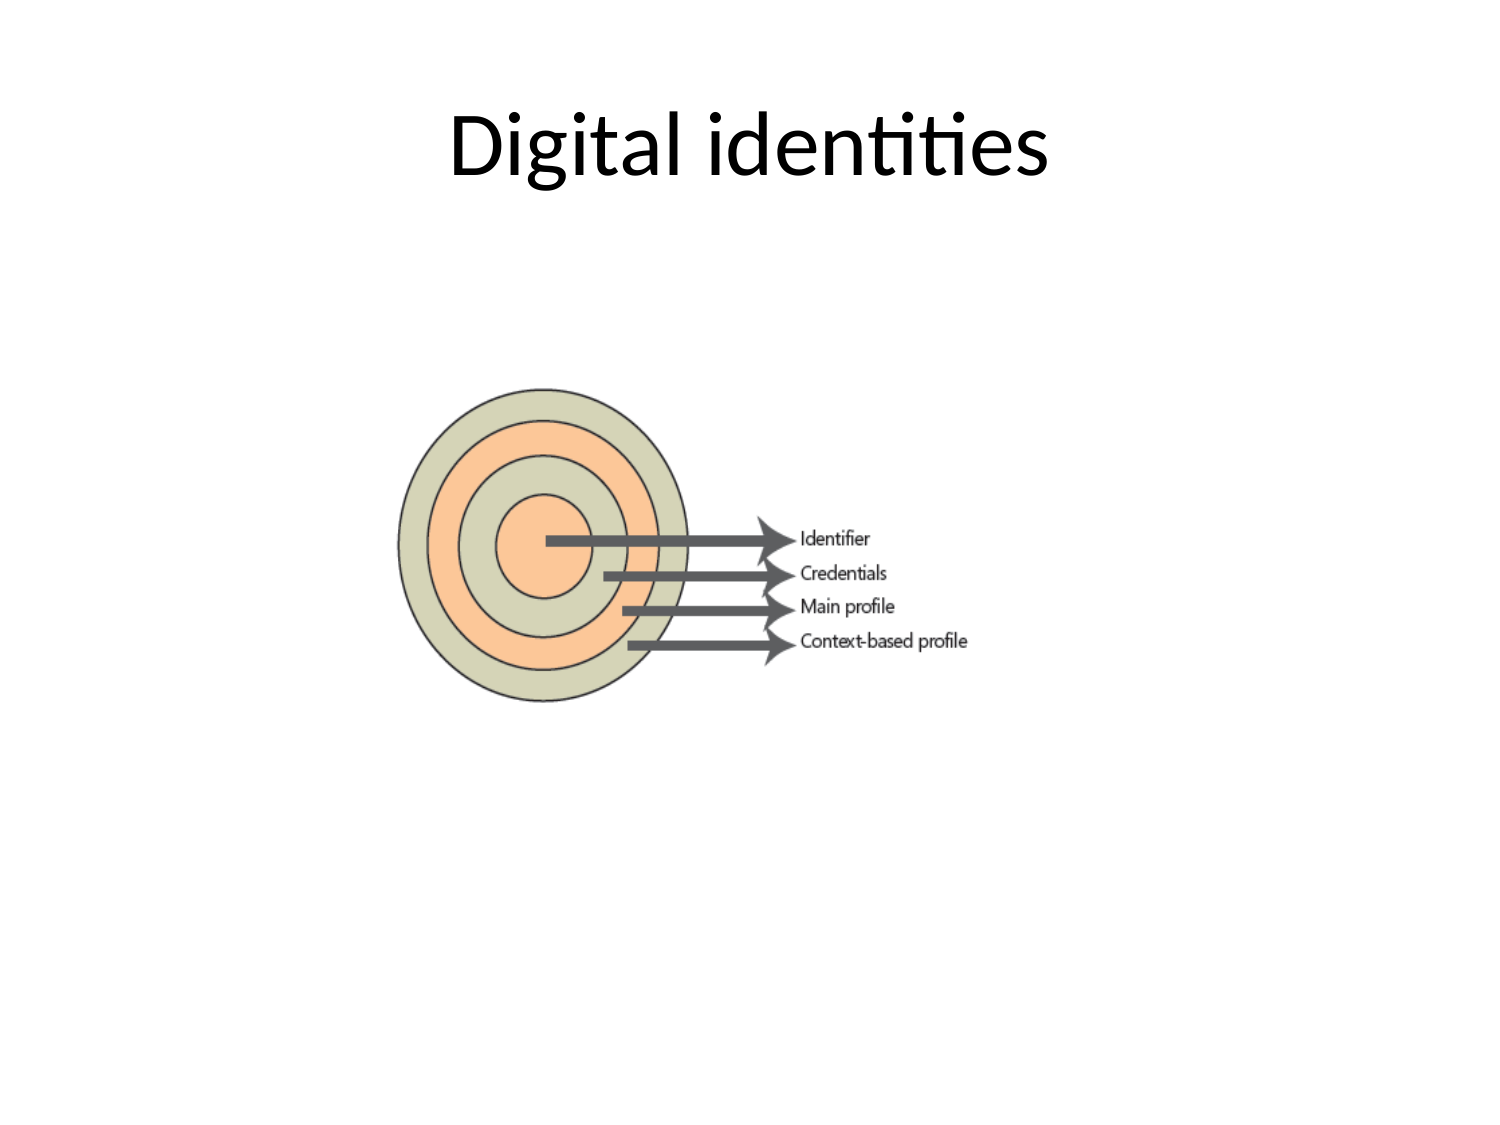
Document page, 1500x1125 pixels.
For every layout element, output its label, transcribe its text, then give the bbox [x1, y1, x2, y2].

picture [393, 374, 976, 724]
title Digital identities [75, 45, 1425, 233]
